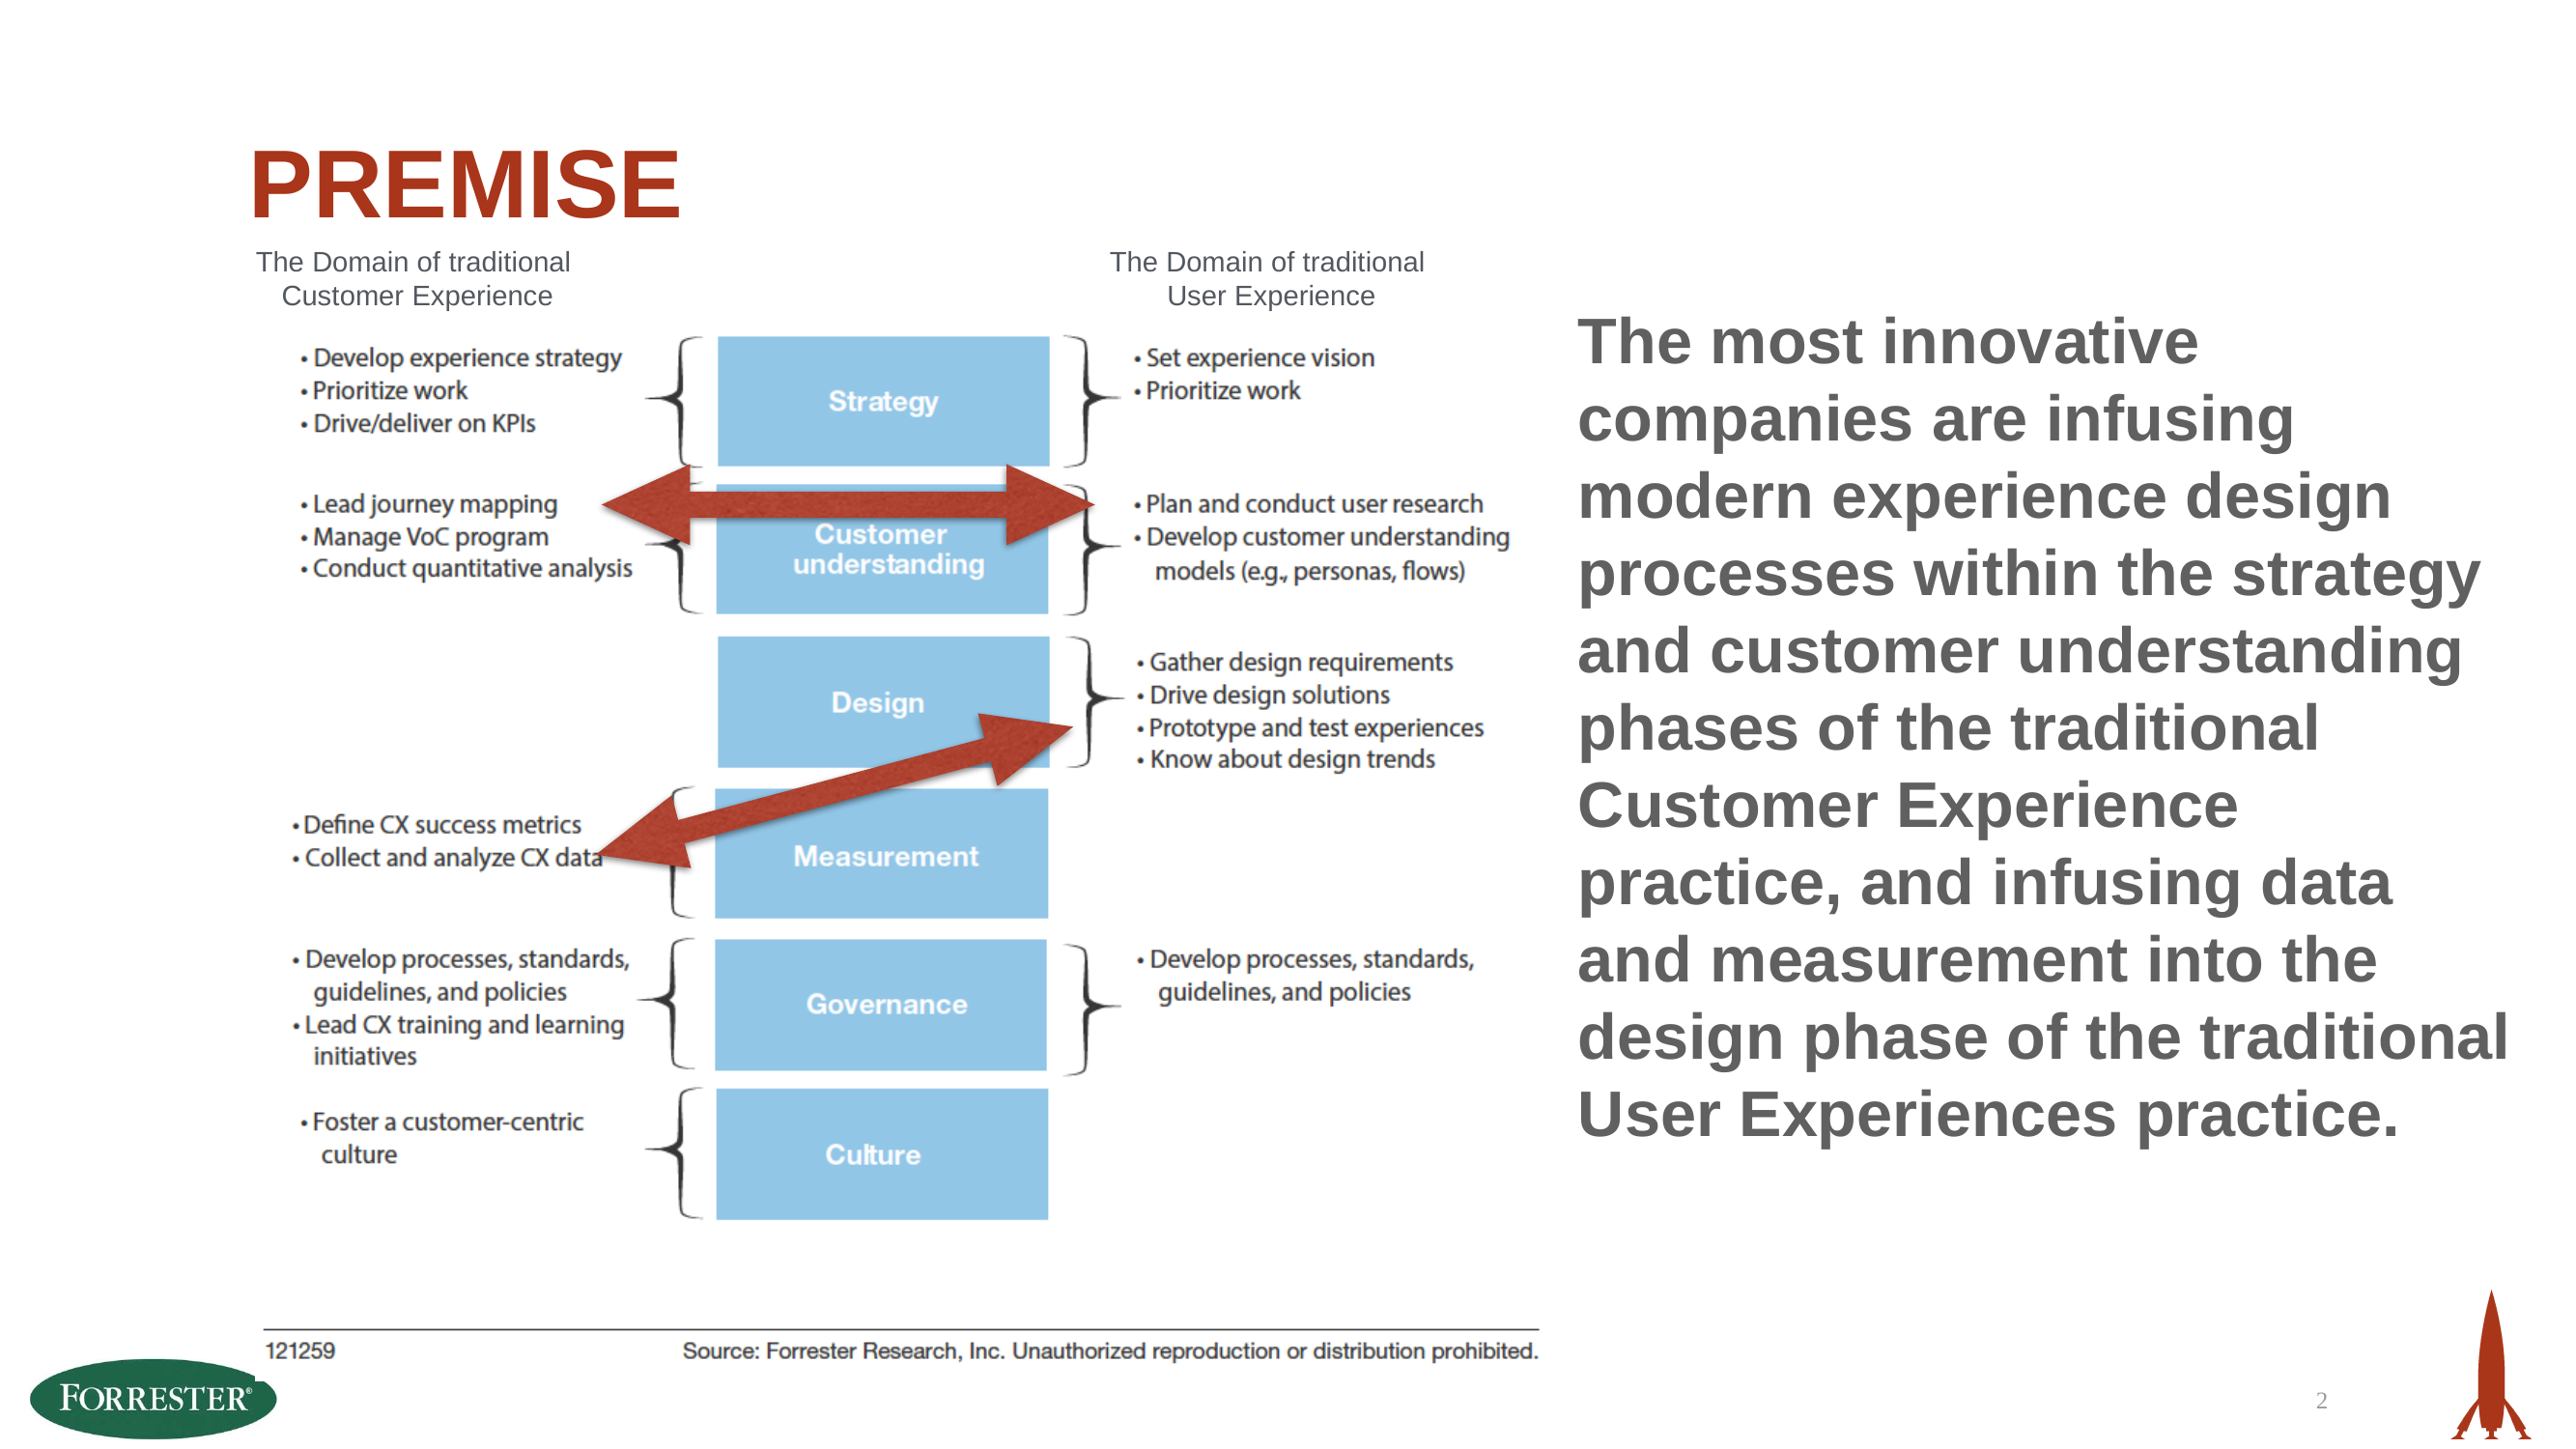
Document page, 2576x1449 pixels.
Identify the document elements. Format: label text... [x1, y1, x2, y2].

title premise [244, 58, 2333, 291]
text_box The most innovative companies are infusing modern experience design processes within the strategy and customer understanding phases of the traditional Customer Experience practice, and infusing data and measurement into the design phase of the traditional User Experiences practice. [1689, 291, 2531, 1157]
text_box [7, 230, 1683, 1381]
picture [2450, 1290, 2532, 1439]
picture [29, 1381, 278, 1440]
slide_number 2 [2309, 1380, 2333, 1419]
